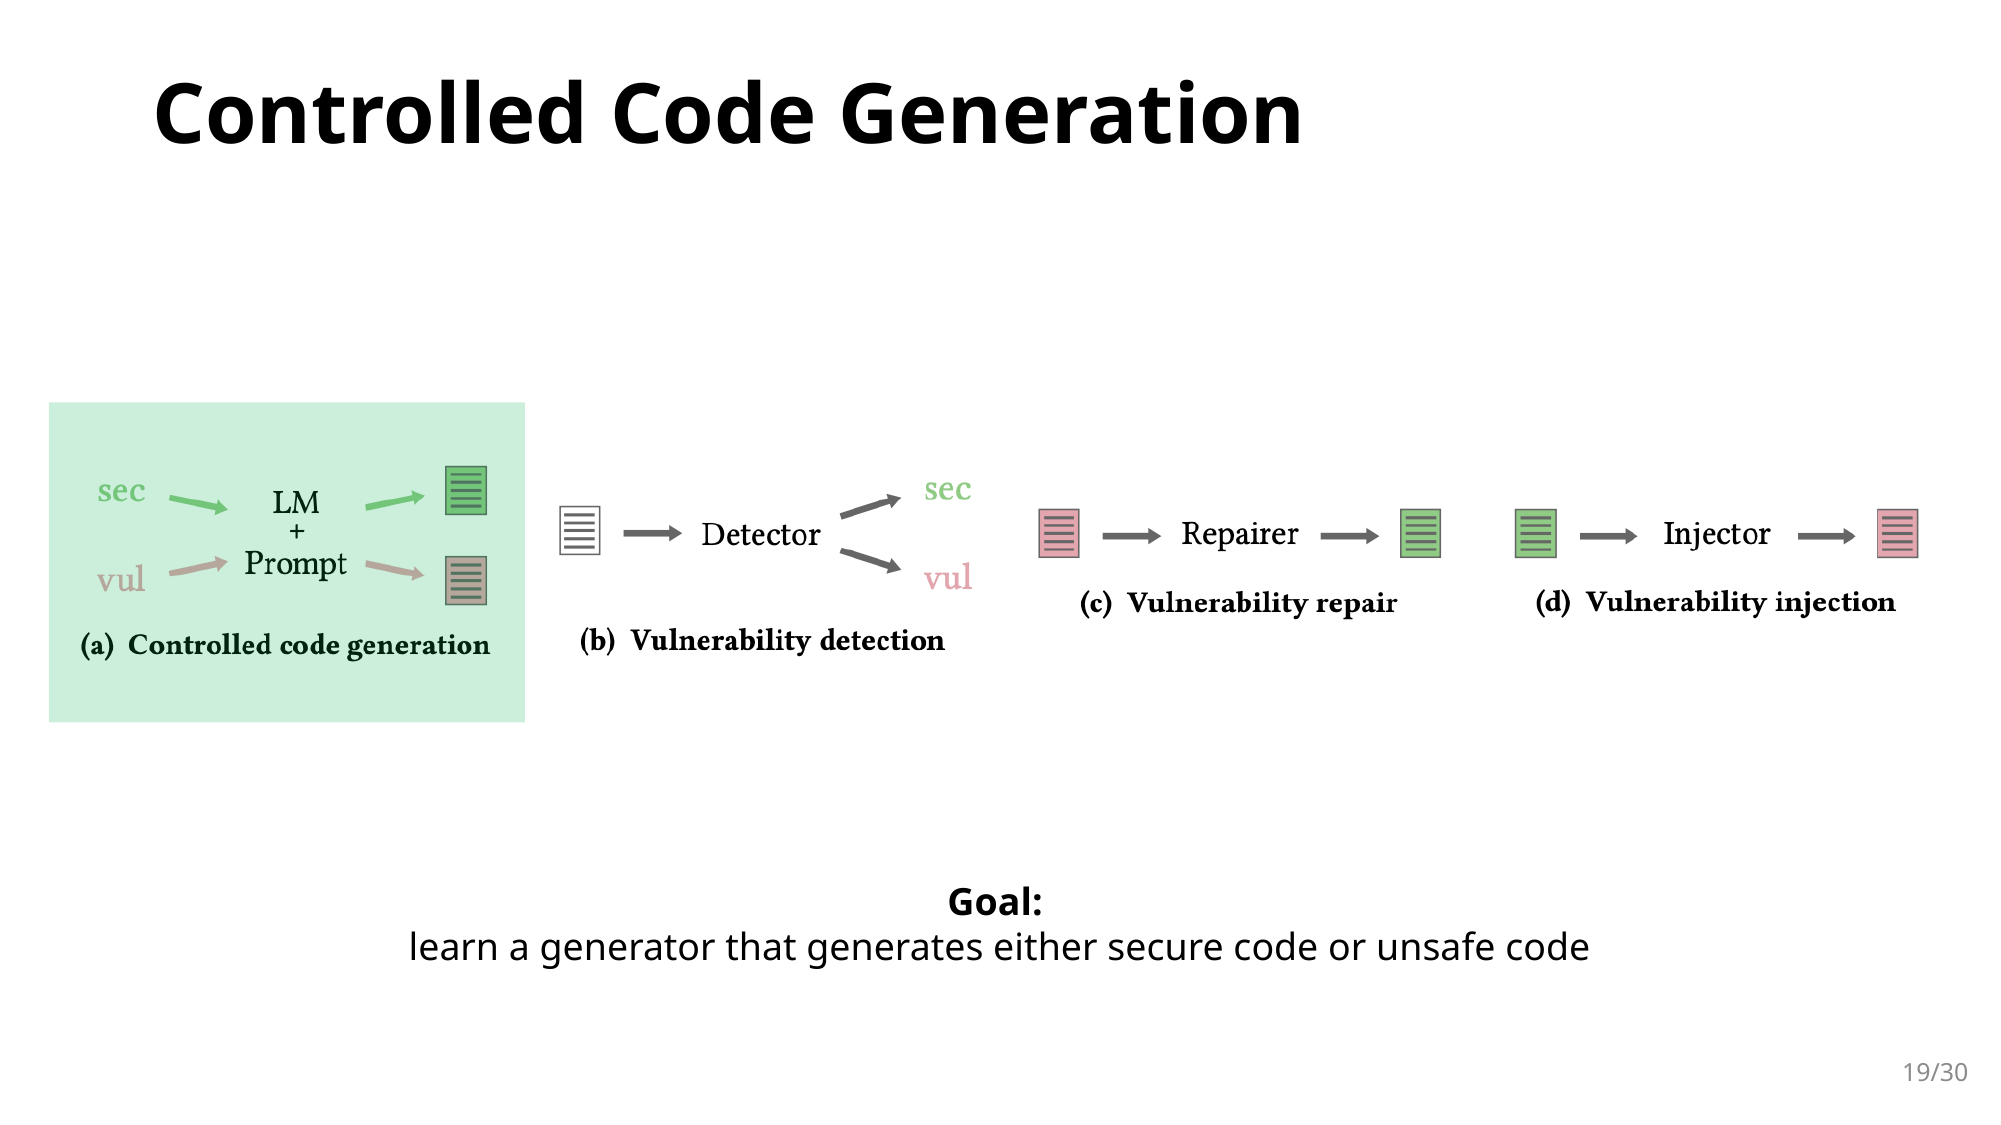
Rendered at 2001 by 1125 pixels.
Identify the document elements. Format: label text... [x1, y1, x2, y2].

text_box [48, 401, 526, 449]
text_box [48, 676, 526, 724]
slide_number 19/30 [1533, 1043, 1984, 1104]
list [48, 449, 1951, 676]
text_box Goal: learn a generator that generates either secure code or unsafe code [239, 870, 1761, 975]
title Controlled Code Generation [137, 59, 1863, 174]
